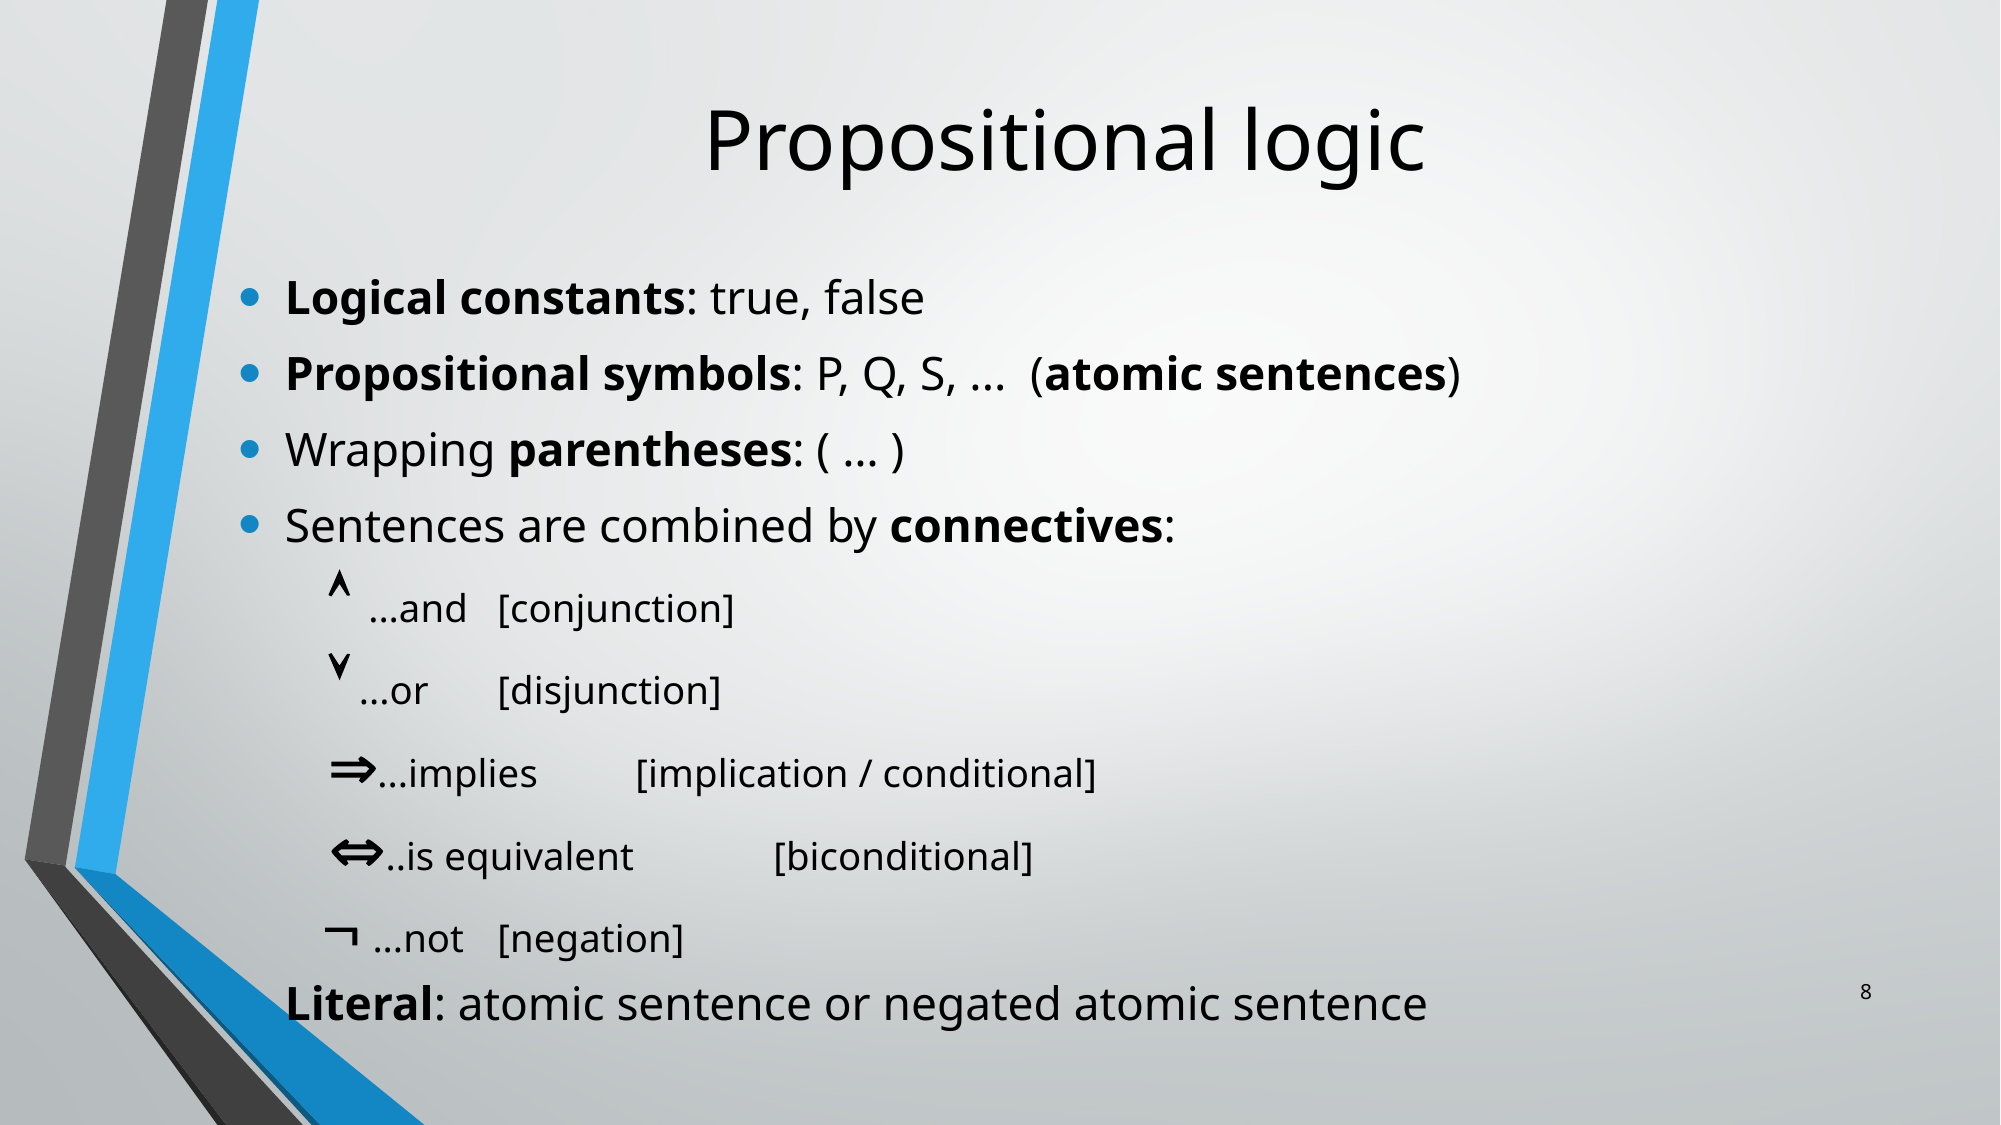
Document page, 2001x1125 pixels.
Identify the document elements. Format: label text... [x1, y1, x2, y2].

slide_number 8 [1796, 962, 1887, 1023]
list Logical constants: true, false Propositional symbols: P, Q, S, ... (atomic sentences) Wrapping parentheses: ( … ) Sentences are combined by connectives:  ...and [conjunction]  ...or [disjunction] ...implies [implication / conditional] ..is equivalent [biconditional]  ...not [negation] Literal: atomic sentence or negated atomic sentence [223, 255, 1499, 1043]
title Propositional logic [243, 0, 1887, 281]
